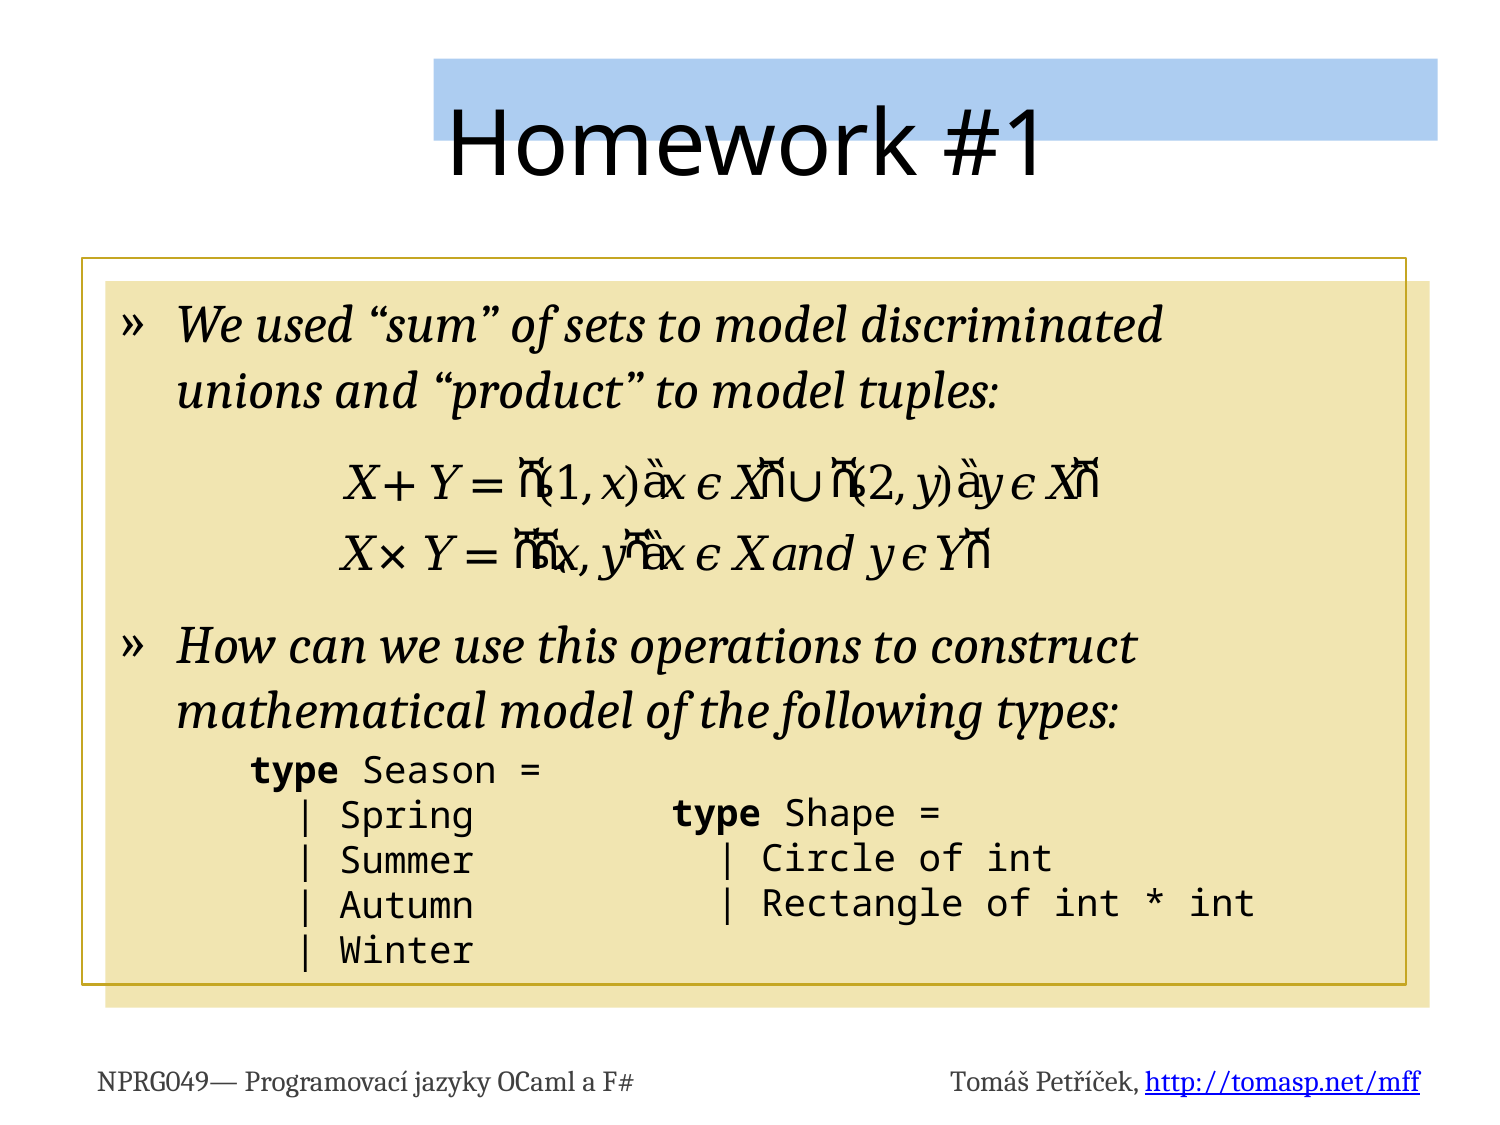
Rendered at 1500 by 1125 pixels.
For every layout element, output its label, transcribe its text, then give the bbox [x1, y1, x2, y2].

list We used “sum” of sets to model discriminated unions and “product” to model tuples: How can we use this operations to construct mathematical model of the following types: [105, 281, 1425, 452]
title Homework #1 [75, 45, 1425, 233]
text_box type Season = | Spring | Summer | Autumn | Winter [234, 738, 657, 978]
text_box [0, 455, 1500, 525]
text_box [0, 525, 1500, 633]
list We used “sum” of sets to model discriminated unions and “product” to model tuples: How can we use this operations to construct mathematical model of the following types: [105, 644, 1425, 1005]
text_box type Shape = | Circle of int | Rectangle of int * int [656, 781, 1278, 932]
